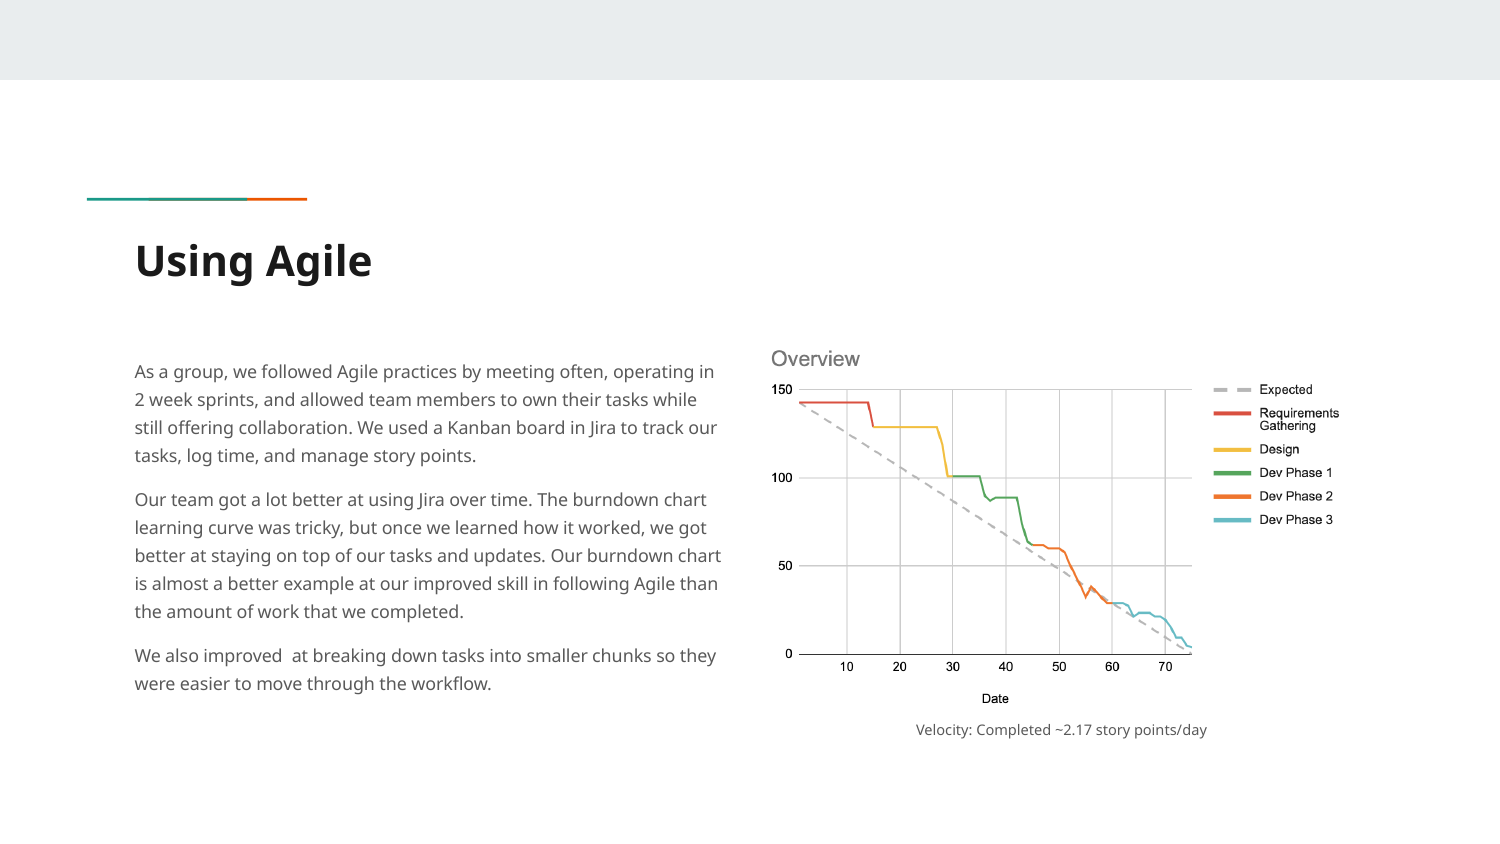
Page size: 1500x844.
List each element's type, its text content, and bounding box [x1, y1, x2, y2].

list As a group, we followed Agile practices by meeting often, operating in 2 week sprints, and allowed team members to own their tasks while still offering collaboration. We used a Kanban board in Jira to track our tasks, log time, and manage story points. Our team got a lot better at using Jira over time. The burndown chart learning curve was tricky, but once we learned how it worked, we got better at staying on top of our tasks and updates. Our burndown chart is almost a better example at our improved skill in following Agile than the amount of work that we completed. We also improved at breaking down tasks into smaller chunks so they were easier to move through the workflow. [119, 341, 739, 712]
text_box Velocity: Completed ~2.17 story points/day [901, 731, 1242, 747]
picture [752, 329, 1391, 723]
title Using Agile [119, 216, 1381, 305]
